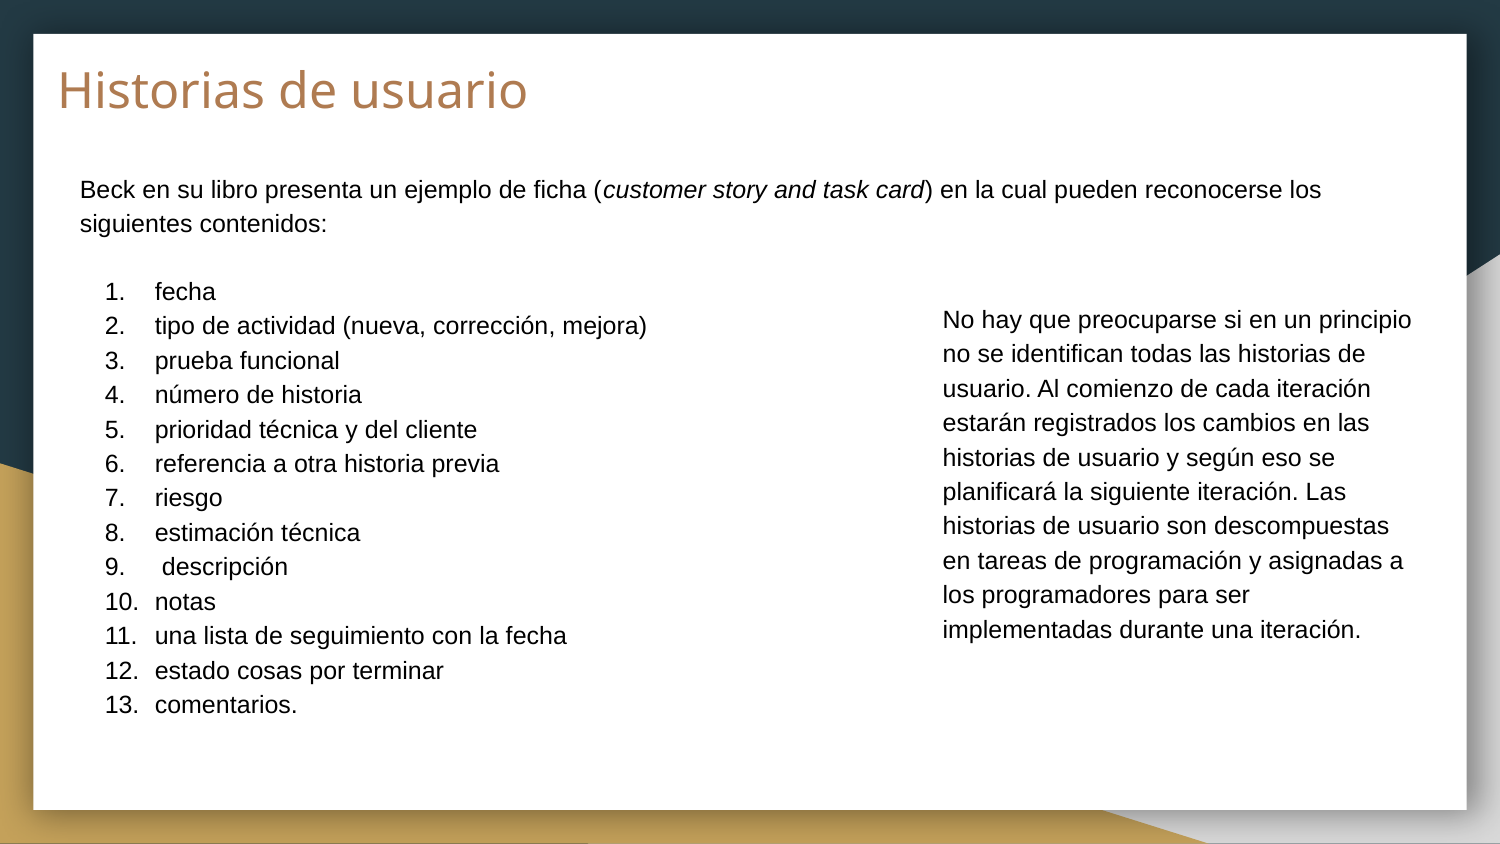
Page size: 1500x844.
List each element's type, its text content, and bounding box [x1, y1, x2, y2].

title Historias de usuario [42, 43, 656, 132]
text_box No hay que preocuparse si en un principio no se identifican todas las historias de usuario. Al comienzo de cada iteración estarán registrados los cambios en las historias de usuario y según eso se planificará la siguiente iteración. Las historias de usuario son descompuestas en tareas de programación y asignadas a los programadores para ser implementadas durante una iteración. [927, 284, 1439, 739]
list Beck en su libro presenta un ejemplo de ficha (customer story and task card) en la cual pueden reconocerse los siguientes contenidos: fecha tipo de actividad (nueva, corrección, mejora) prueba funcional número de historia prioridad técnica y del cliente referencia a otra historia previa riesgo estimación técnica descripción notas una lista de seguimiento con la fecha estado cosas por terminar comentarios. [64, 153, 1439, 730]
